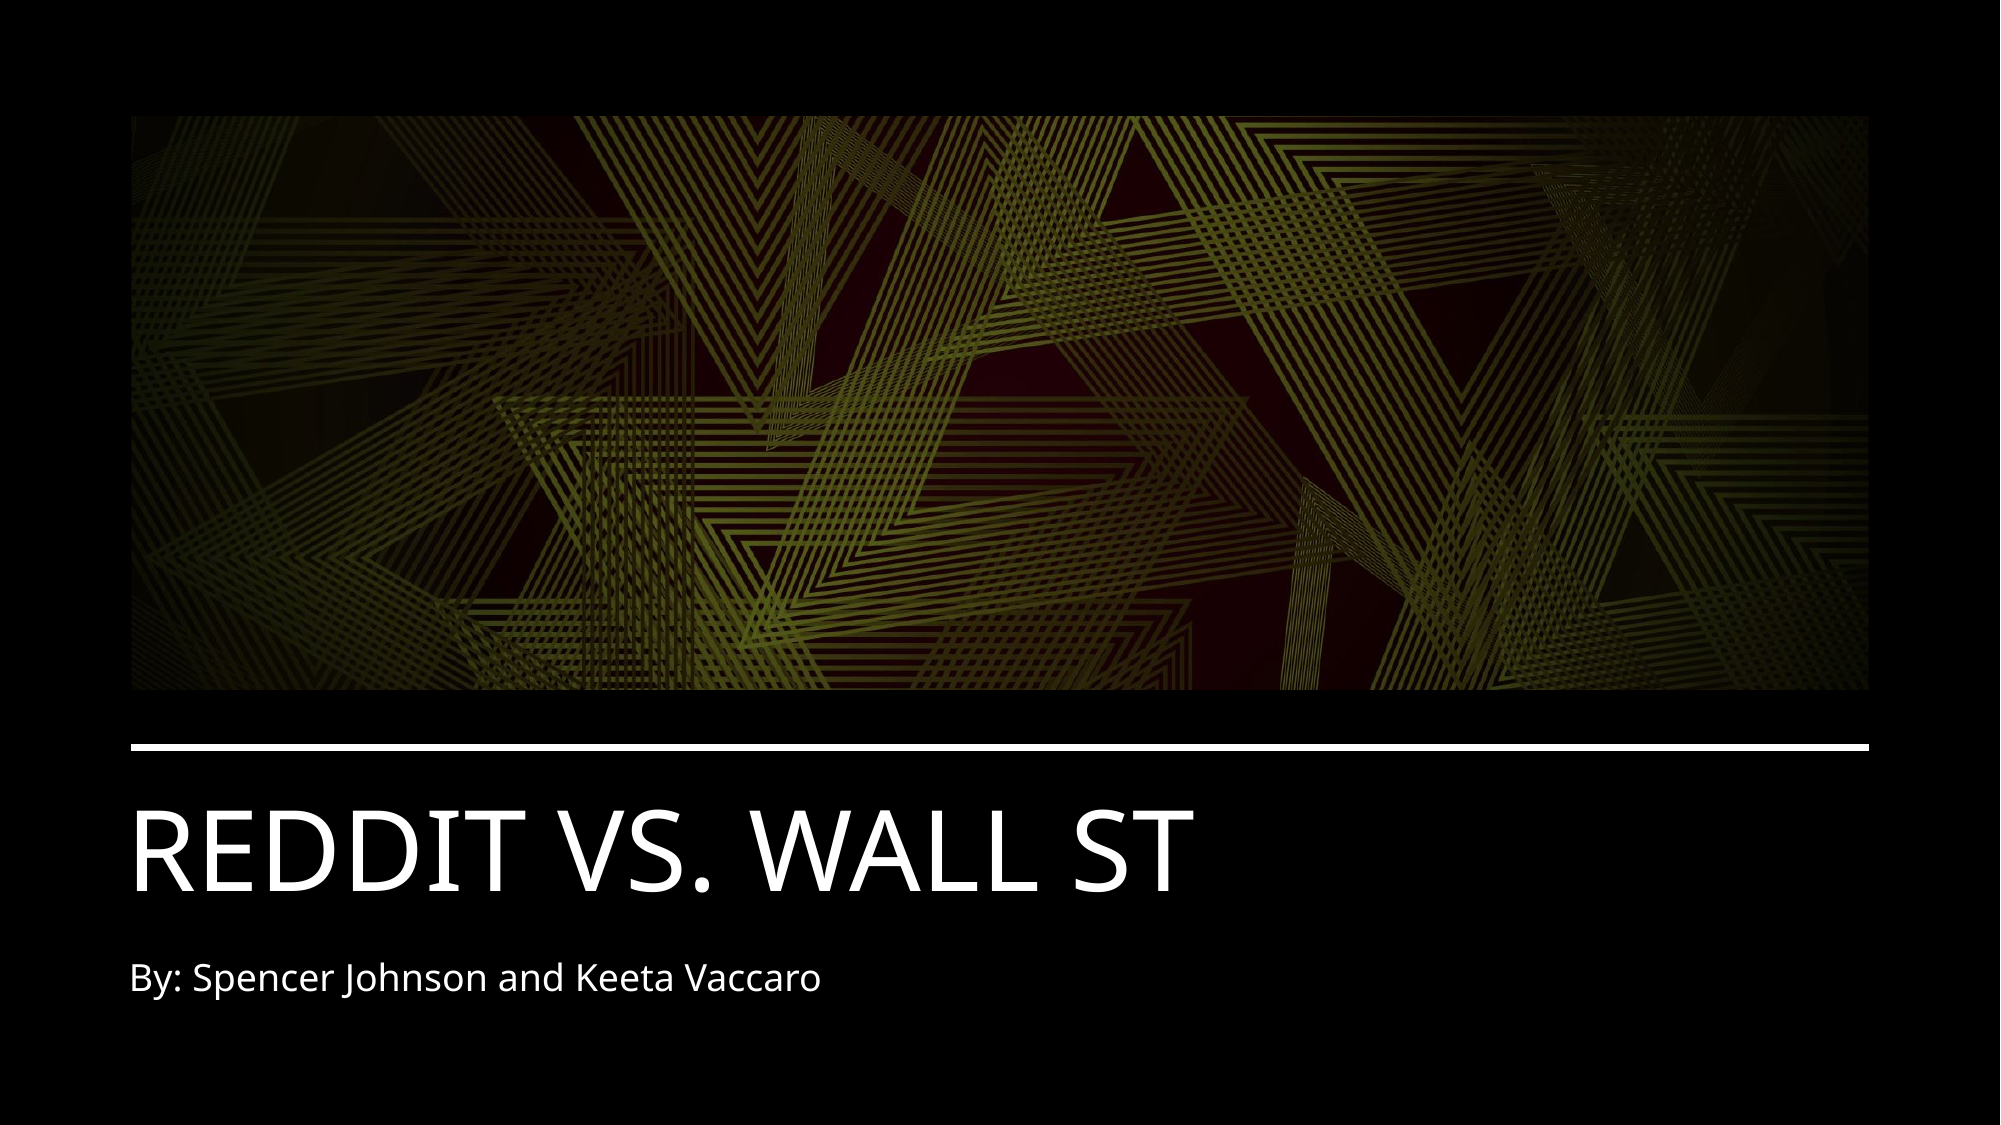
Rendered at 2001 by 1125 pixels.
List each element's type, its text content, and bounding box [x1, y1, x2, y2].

title Reddit vs. Wall St [111, 771, 1884, 932]
text_box [0, 0, 2000, 1125]
picture [131, 116, 1869, 690]
subtitle By: Spencer Johnson and Keeta Vaccaro [114, 937, 1668, 1026]
